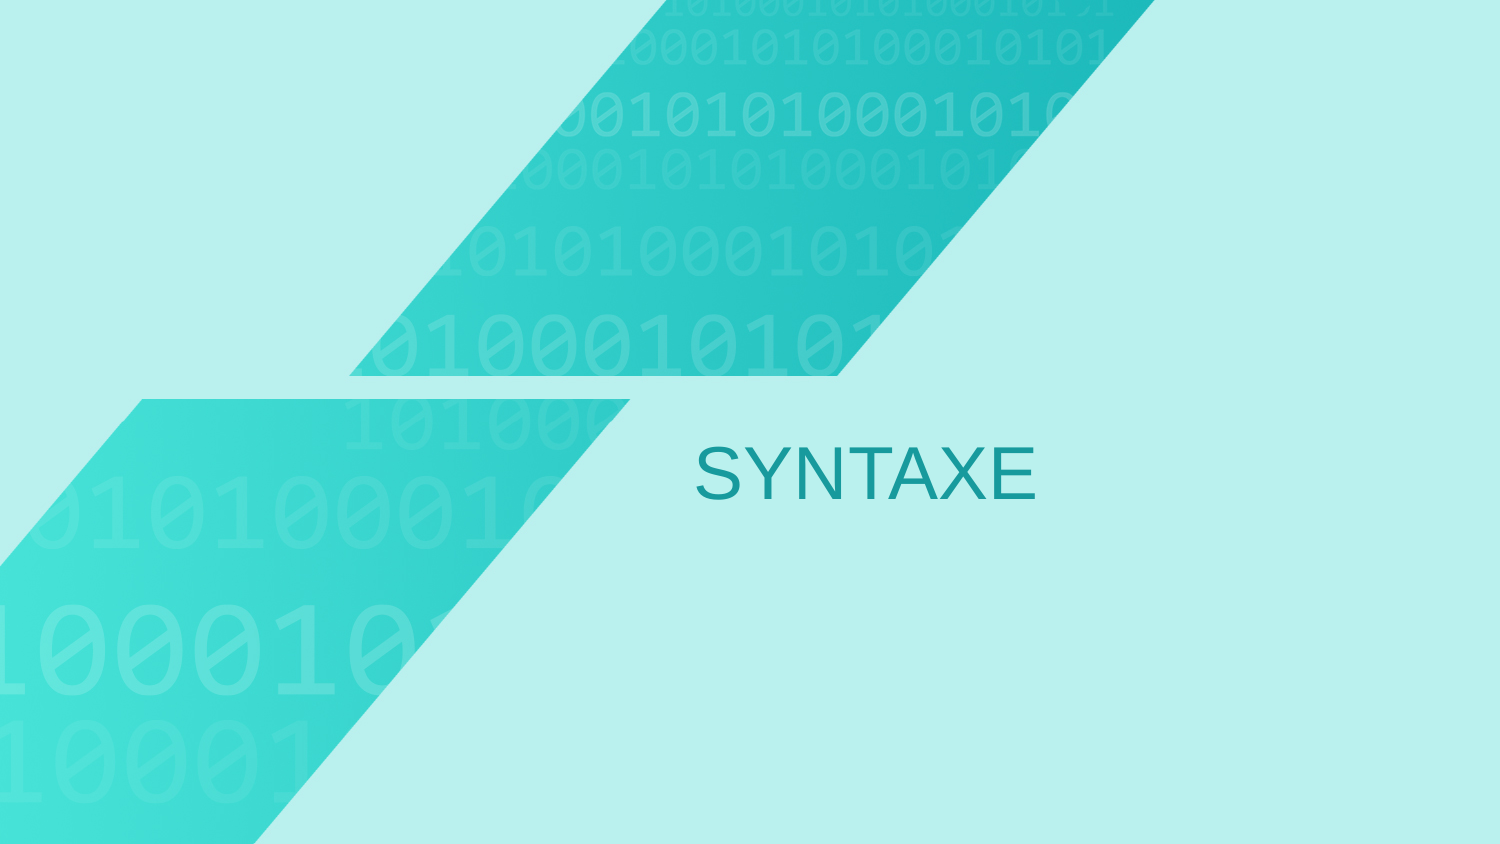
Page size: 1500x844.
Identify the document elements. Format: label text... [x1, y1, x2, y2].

picture [0, 0, 1500, 844]
list SYNTAXE [679, 421, 1500, 517]
